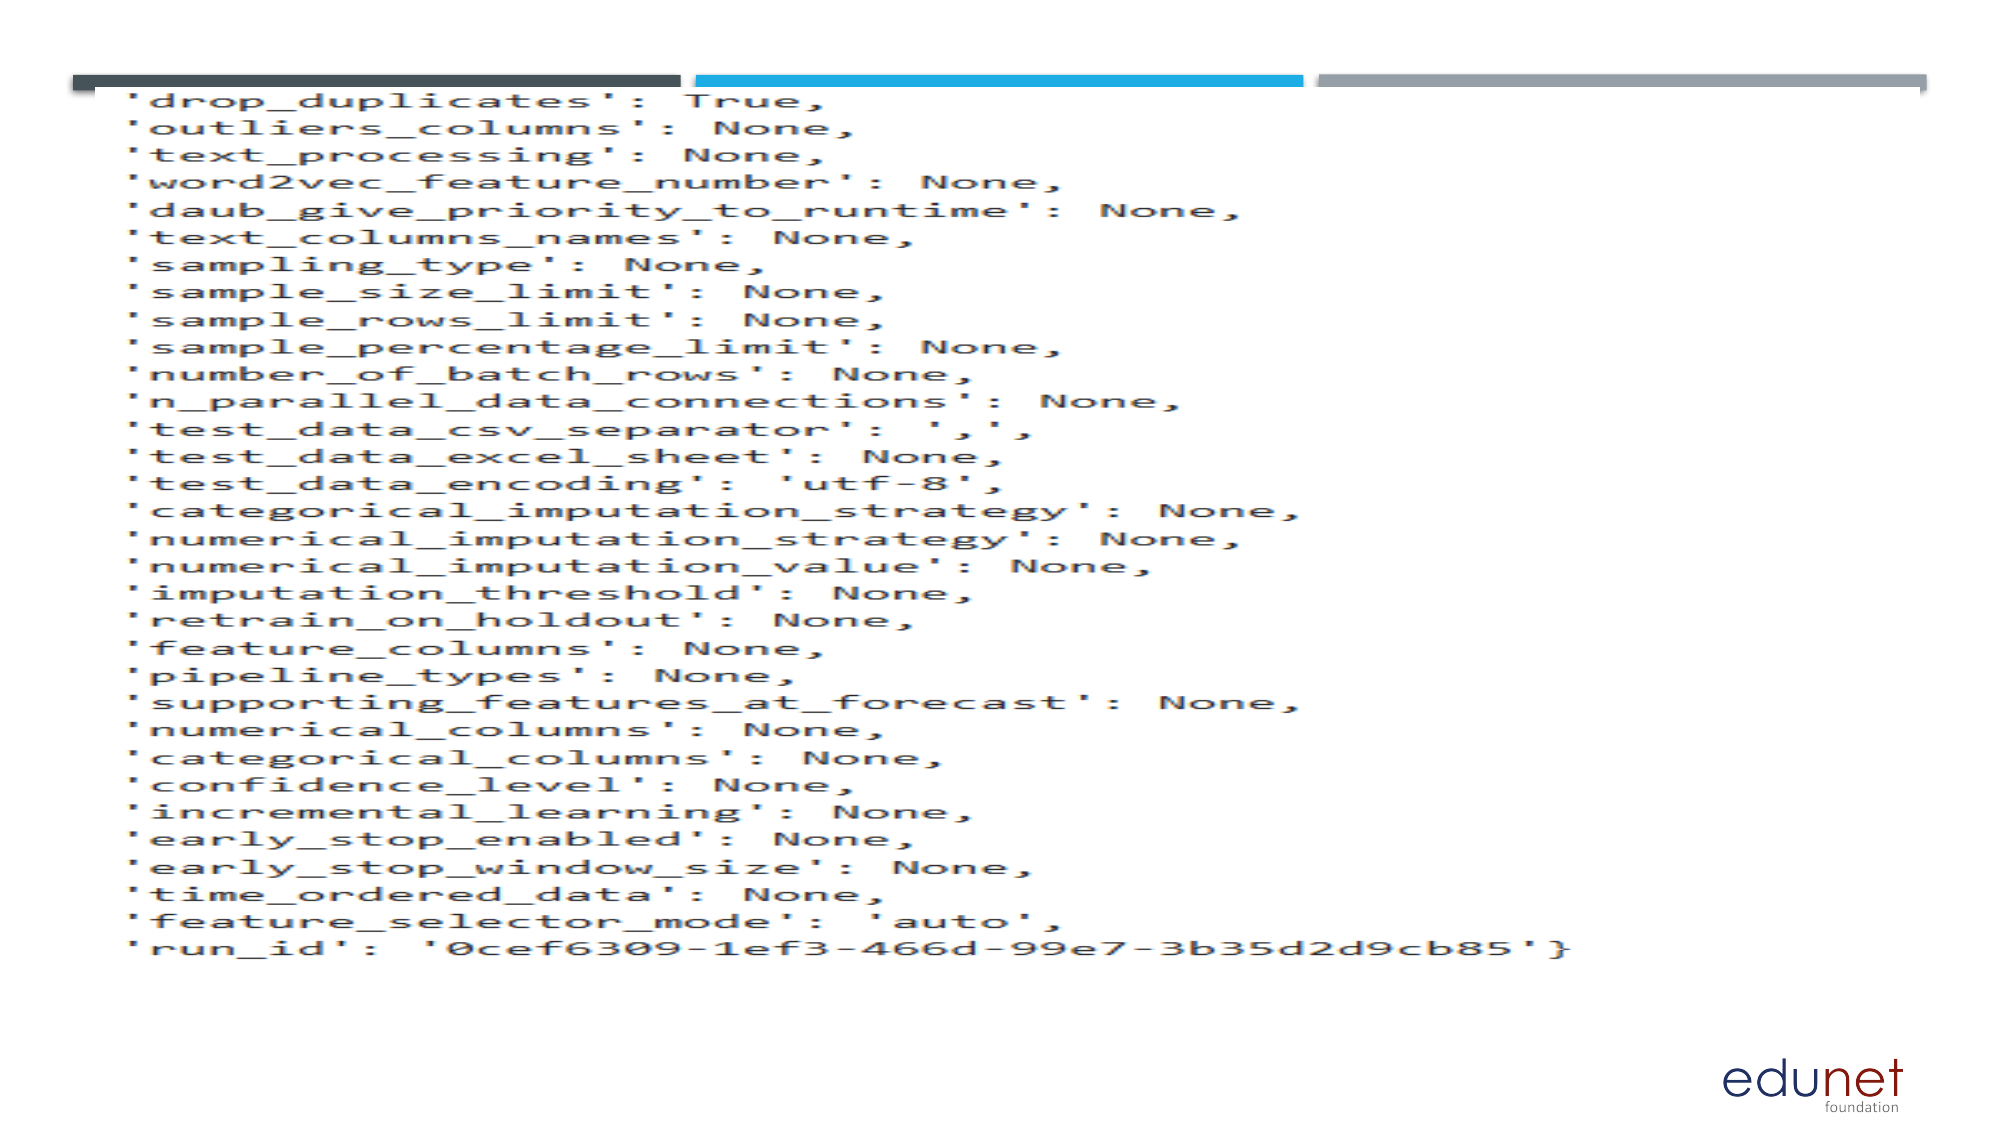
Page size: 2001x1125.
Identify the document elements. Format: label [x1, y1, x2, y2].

list [94, 86, 1920, 981]
picture [1719, 1056, 1905, 1116]
